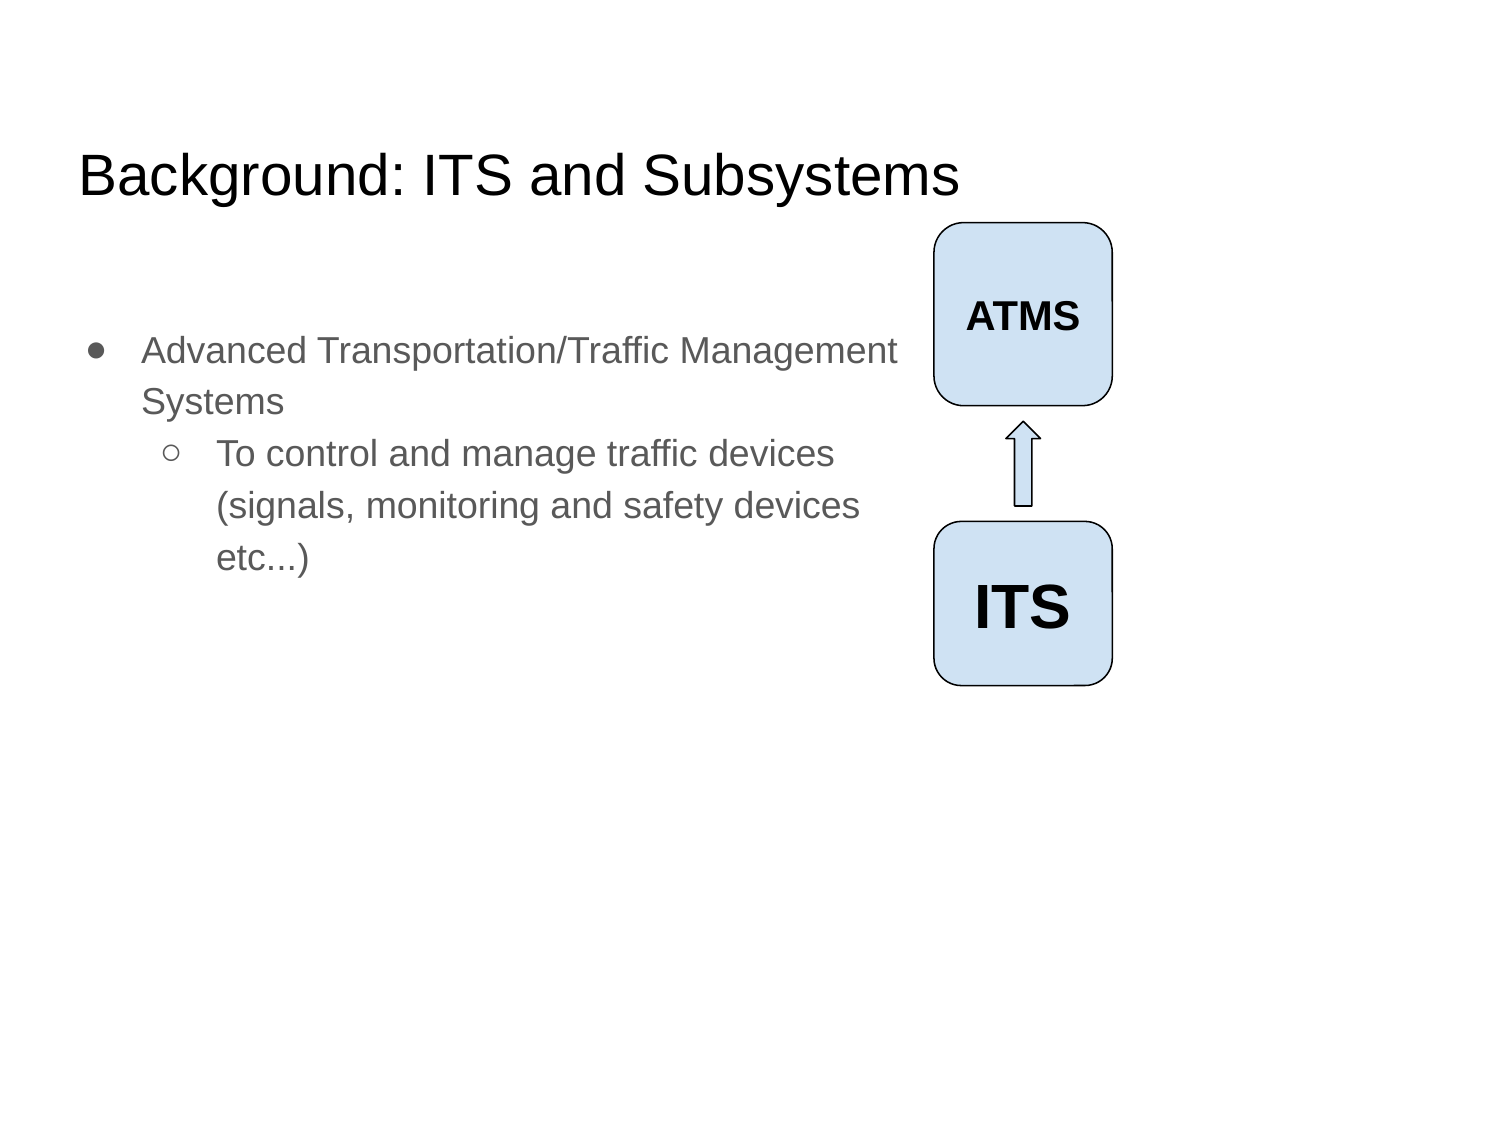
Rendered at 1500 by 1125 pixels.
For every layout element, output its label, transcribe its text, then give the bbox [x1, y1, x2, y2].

list Advanced Transportation/Traffic Management Systems To control and manage traffic devices (signals, monitoring and safety devices etc...) [51, 303, 934, 1000]
title Background: ITS and Subsystems [63, 97, 1462, 223]
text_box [933, 222, 1113, 686]
